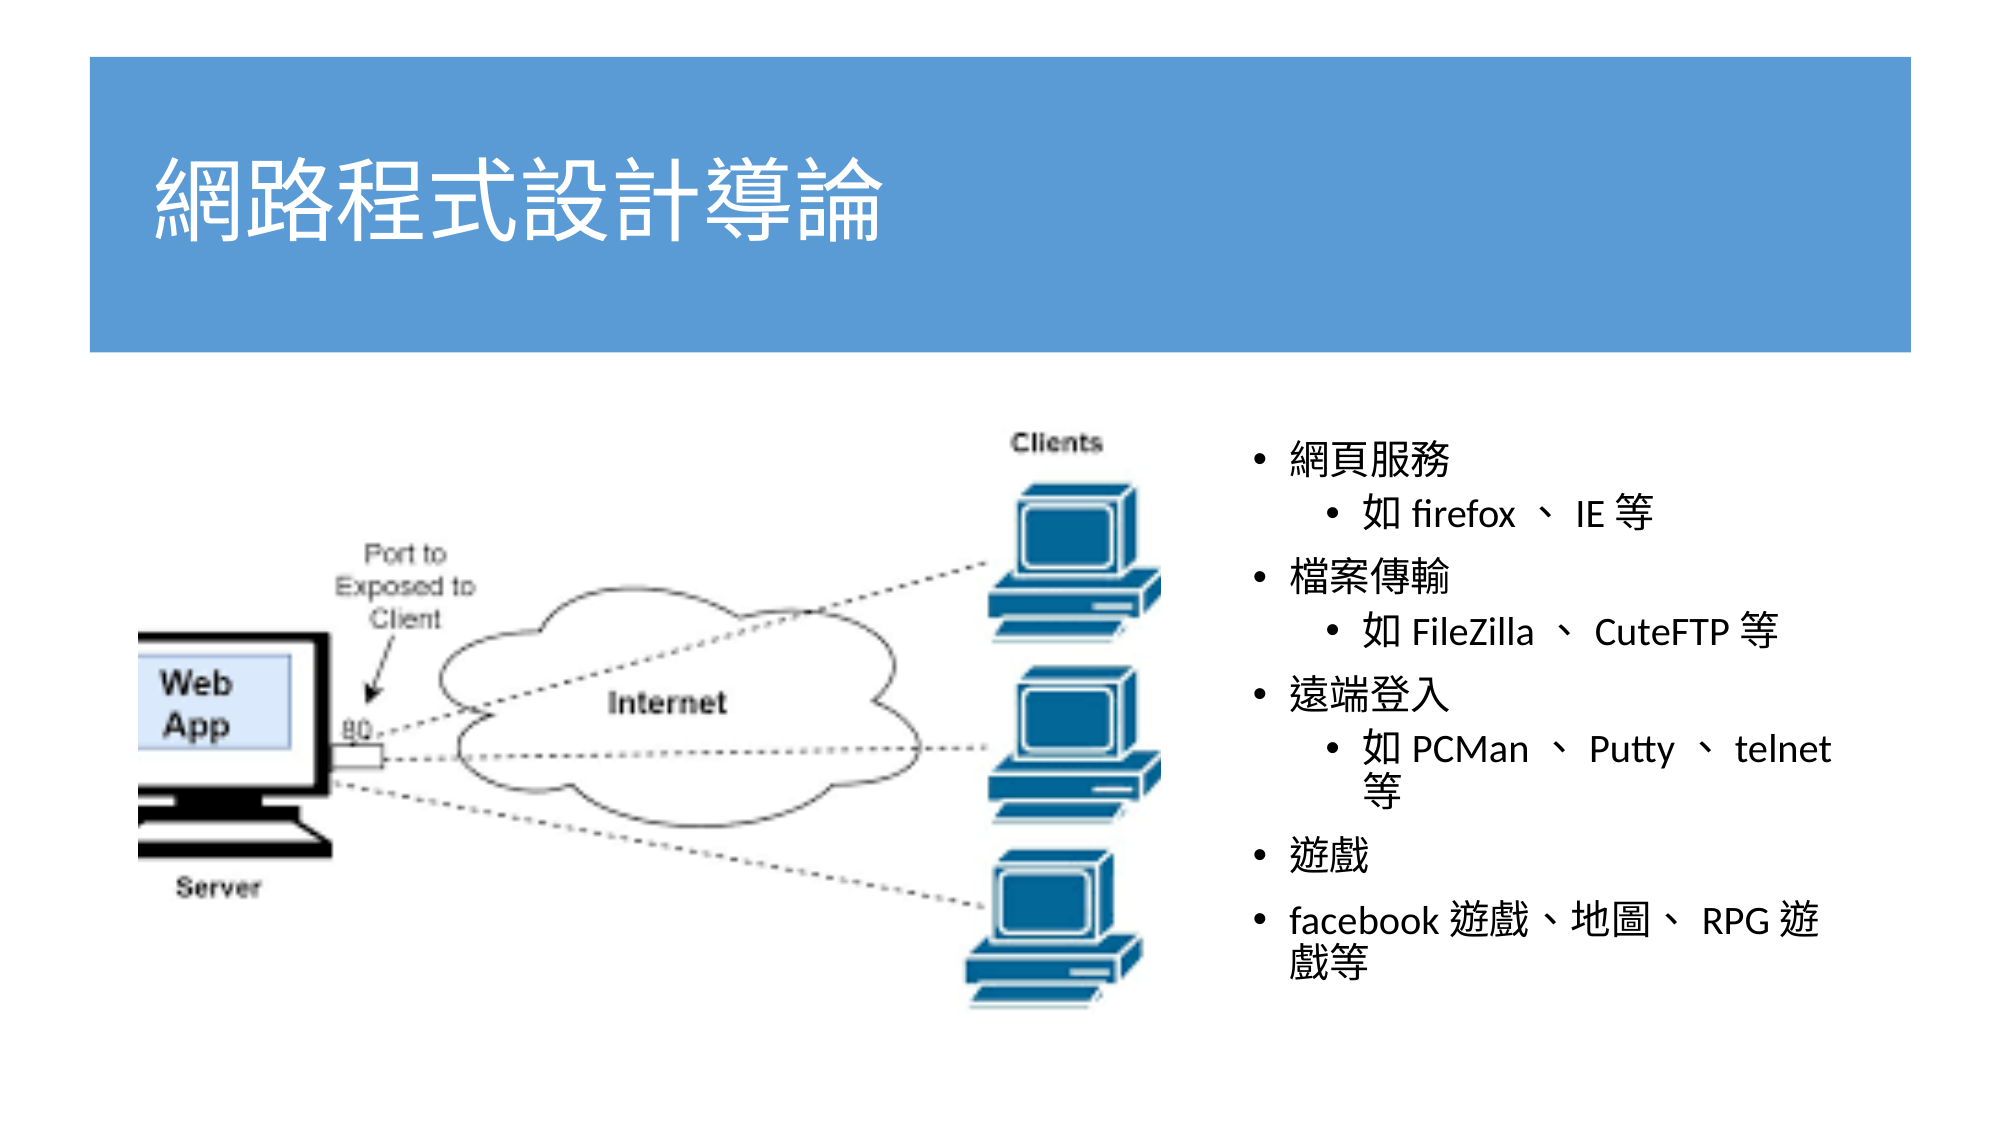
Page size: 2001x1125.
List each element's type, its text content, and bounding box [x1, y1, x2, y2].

text_box [89, 56, 1912, 353]
list 網頁服務 如firefox、IE等 檔案傳輸 如FileZilla、CuteFTP等 遠端登入 如PCMan、Putty、telnet等 遊戲 facebook遊戲、地圖、RPG遊戲等 [1237, 412, 1862, 1014]
picture [137, 412, 1161, 1014]
title 網路程式設計導論 [137, 96, 1863, 314]
